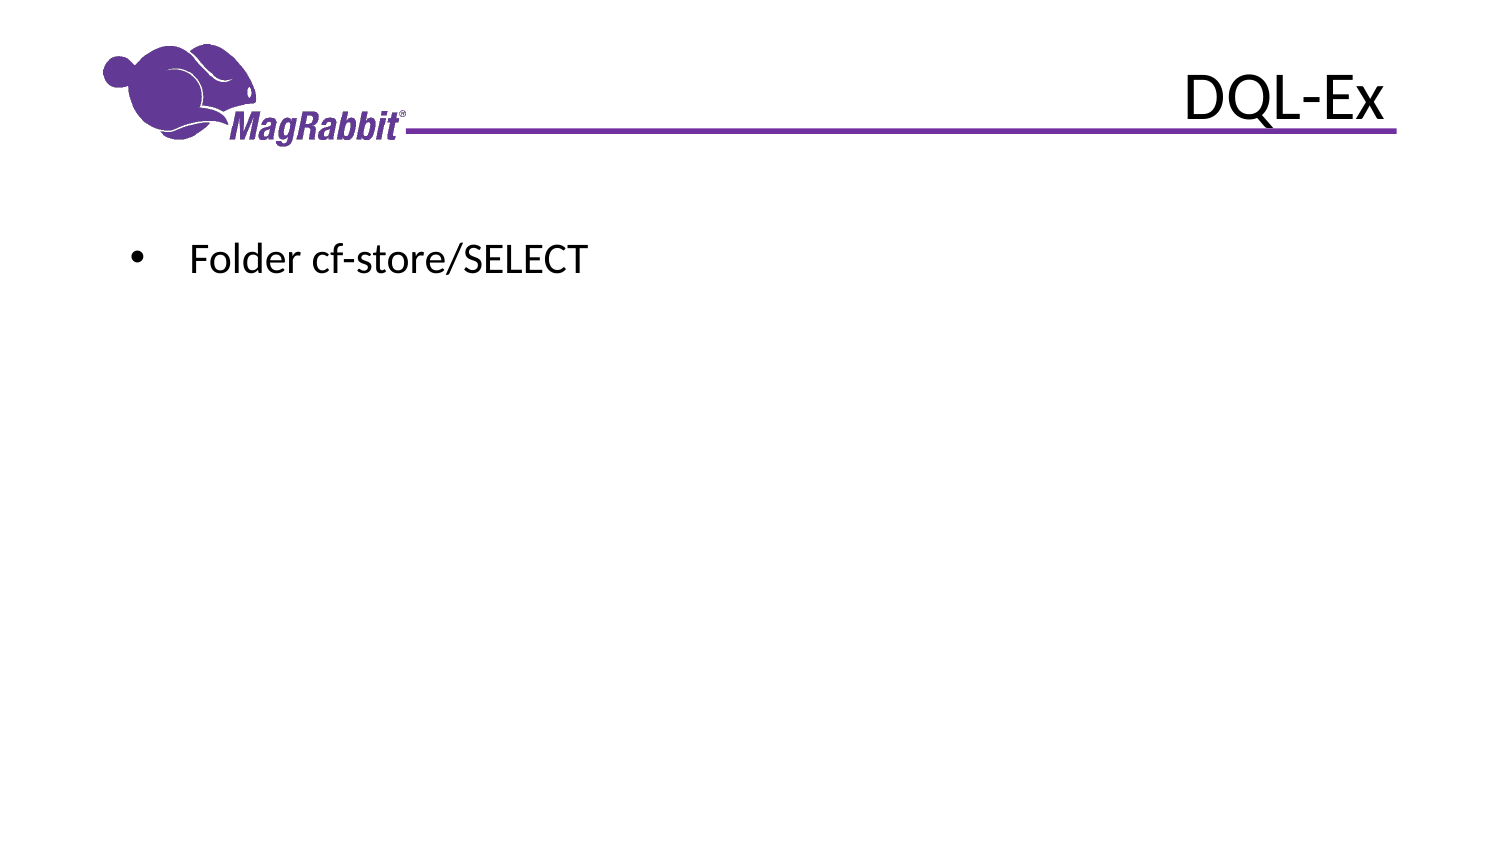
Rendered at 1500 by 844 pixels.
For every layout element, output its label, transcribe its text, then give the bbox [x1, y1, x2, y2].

list Folder cf-store/SELECT [103, 224, 1397, 760]
title DQL-Ex [563, 44, 1397, 150]
picture [103, 44, 406, 150]
